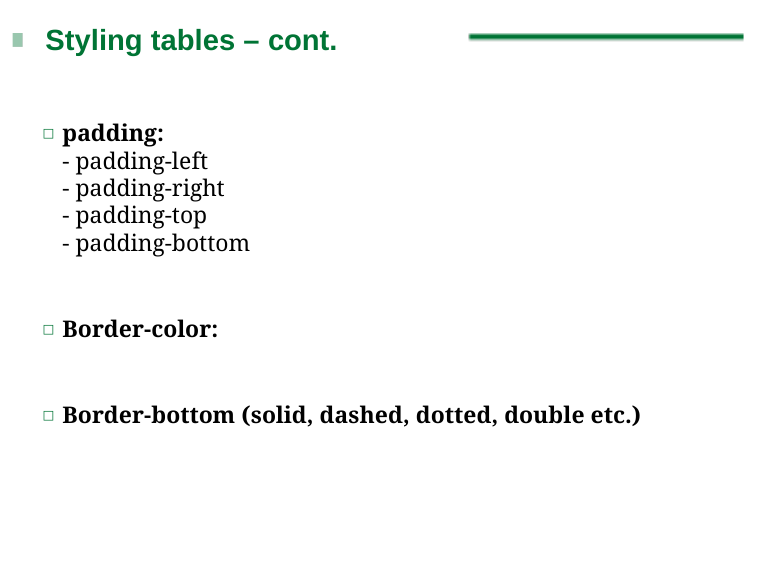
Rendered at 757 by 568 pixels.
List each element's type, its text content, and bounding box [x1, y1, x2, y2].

picture [12, 33, 745, 47]
title Styling tables – cont. [0, 21, 518, 57]
list padding: - padding-left - padding-right - padding-top - padding-bottom Border-color: Border-bottom (solid, dashed, dotted, double etc.) [40, 118, 693, 372]
